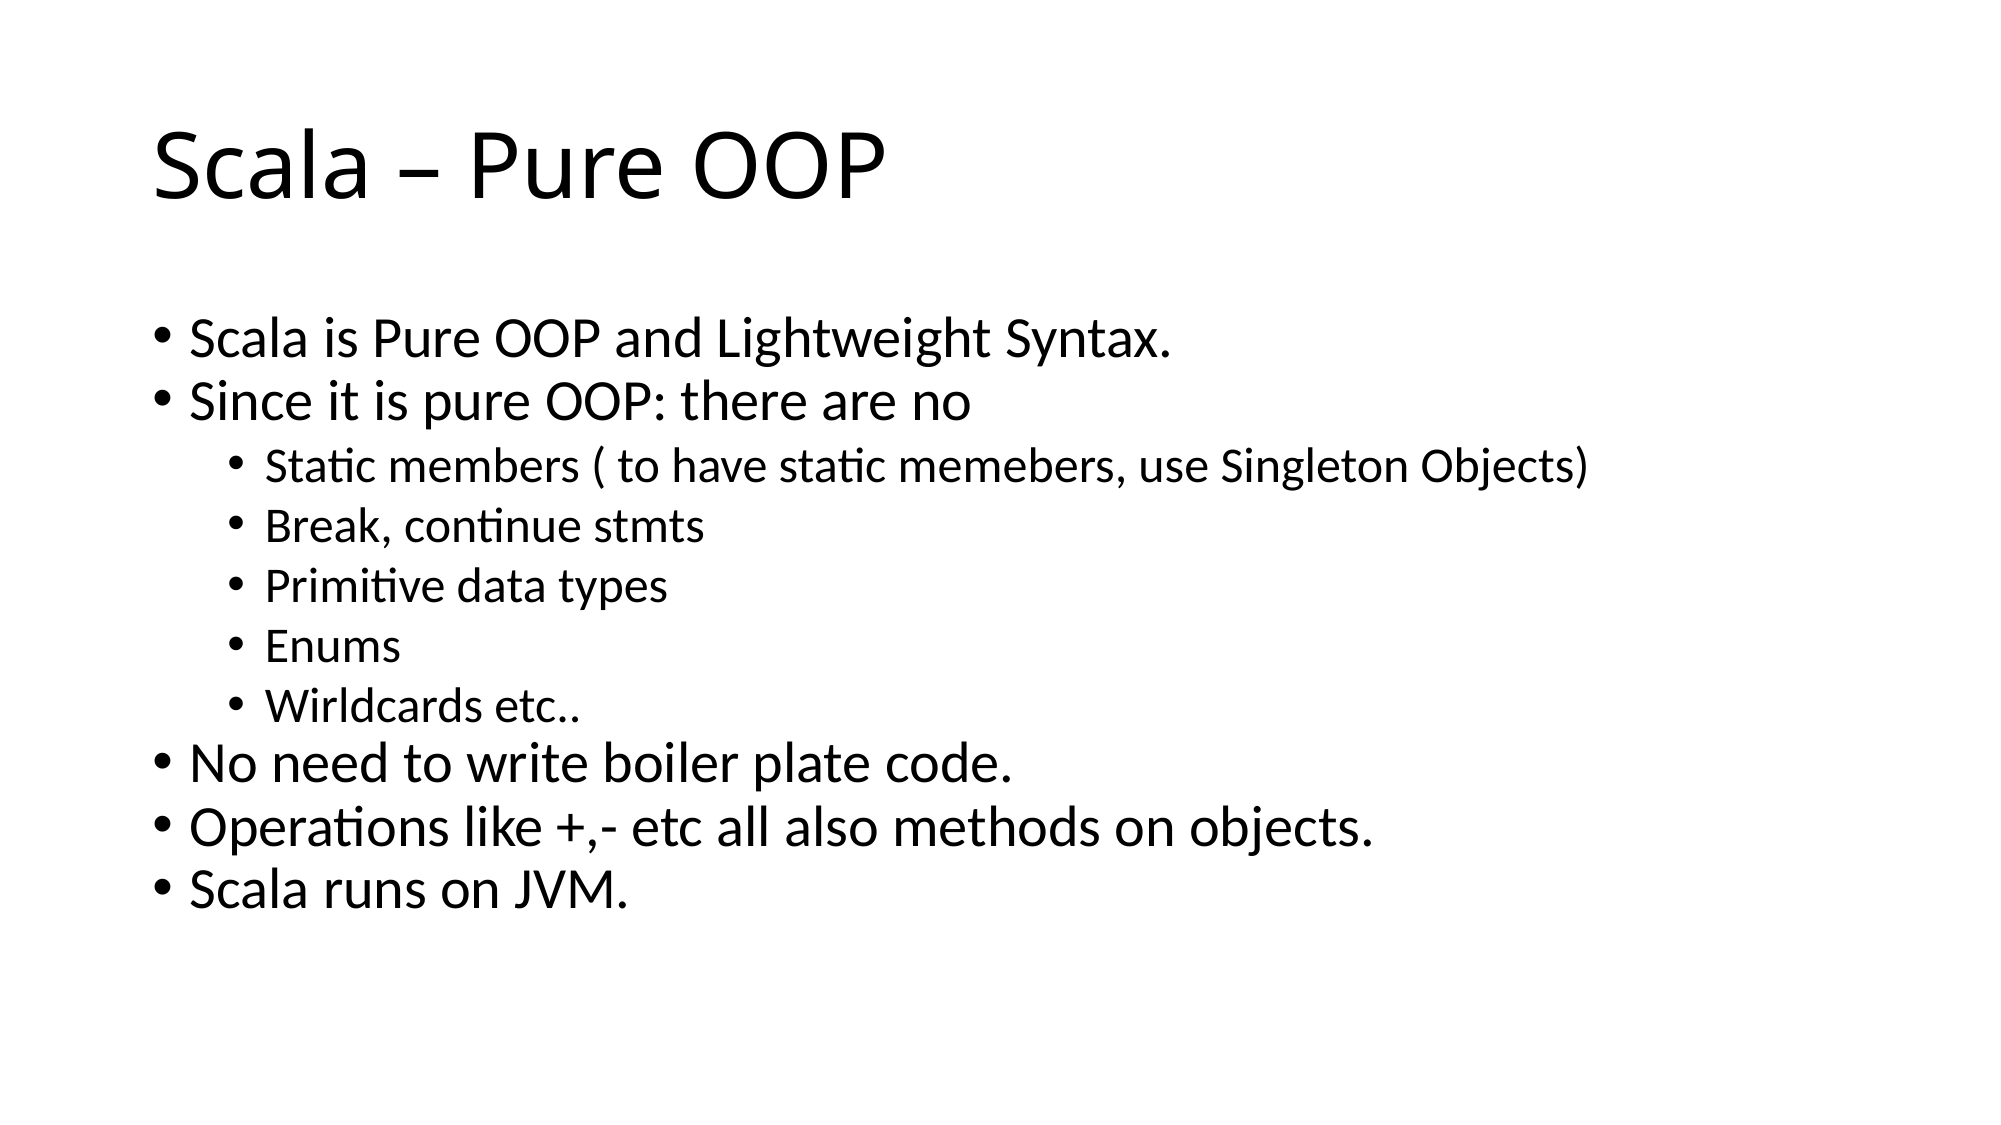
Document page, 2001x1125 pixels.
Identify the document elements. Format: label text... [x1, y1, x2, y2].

text_box Scala is Pure OOP and Lightweight Syntax. Since it is pure OOP: there are no Static members ( to have static memebers, use Singleton Objects) Break, continue stmts Primitive data types Enums Wirldcards etc.. No need to write boiler plate code. Operations like +,- etc all also methods on objects. Scala runs on JVM. [137, 299, 1863, 1014]
text_box Scala – Pure OOP [137, 59, 1863, 278]
